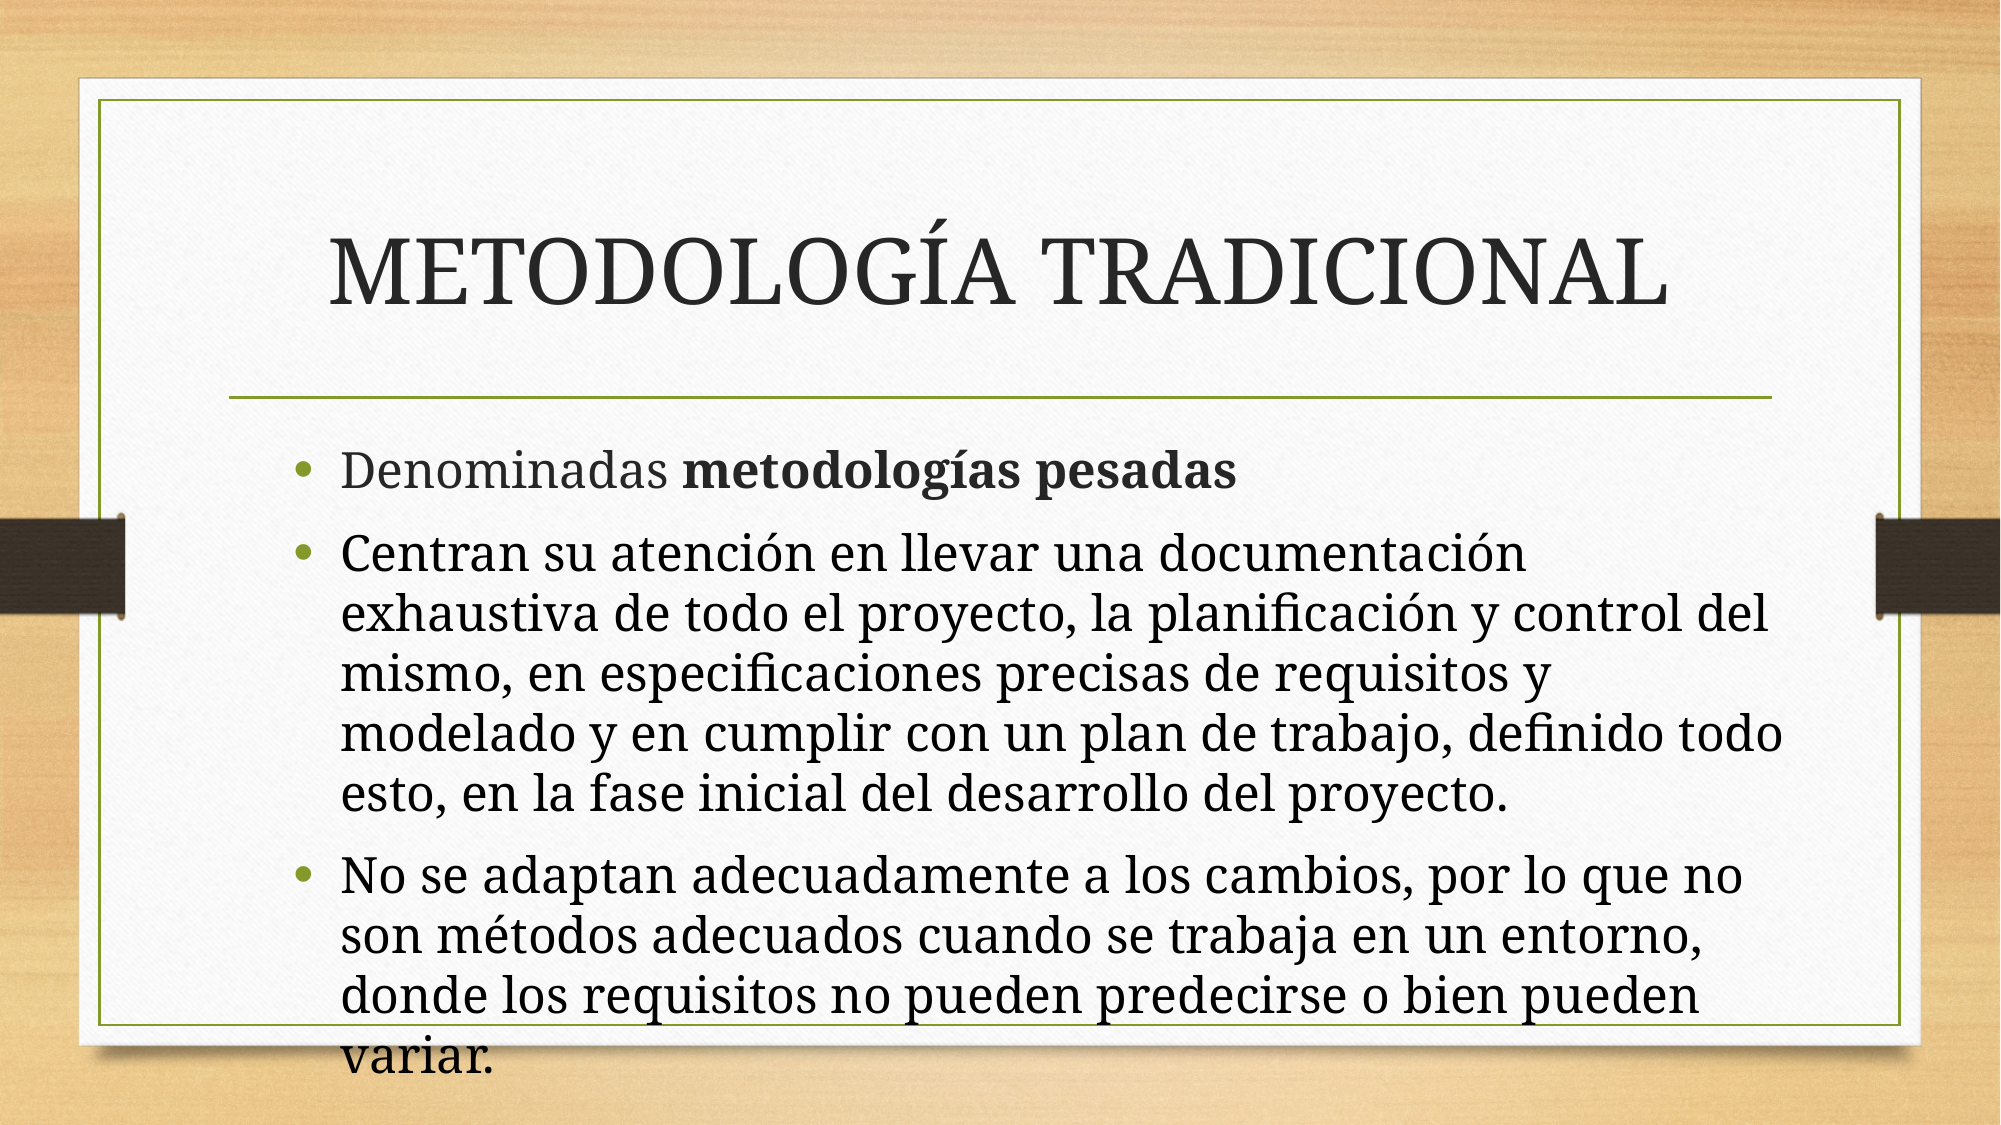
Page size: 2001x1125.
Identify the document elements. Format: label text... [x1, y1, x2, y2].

title METODOLOGÍA TRADICIONAL [212, 161, 1788, 375]
picture [0, 0, 2001, 1125]
text_box Denominadas metodologías pesadas Centran su atención en llevar una documentación exhaustiva de todo el proyecto, la planificación y control del mismo, en especificaciones precisas de requisitos y modelado y en cumplir con un plan de trabajo, definido todo esto, en la fase inicial del desarrollo del proyecto. No se adaptan adecuadamente a los cambios, por lo que no son métodos adecuados cuando se trabaja en un entorno, donde los requisitos no pueden predecirse o bien pueden variar. [278, 431, 1811, 1092]
